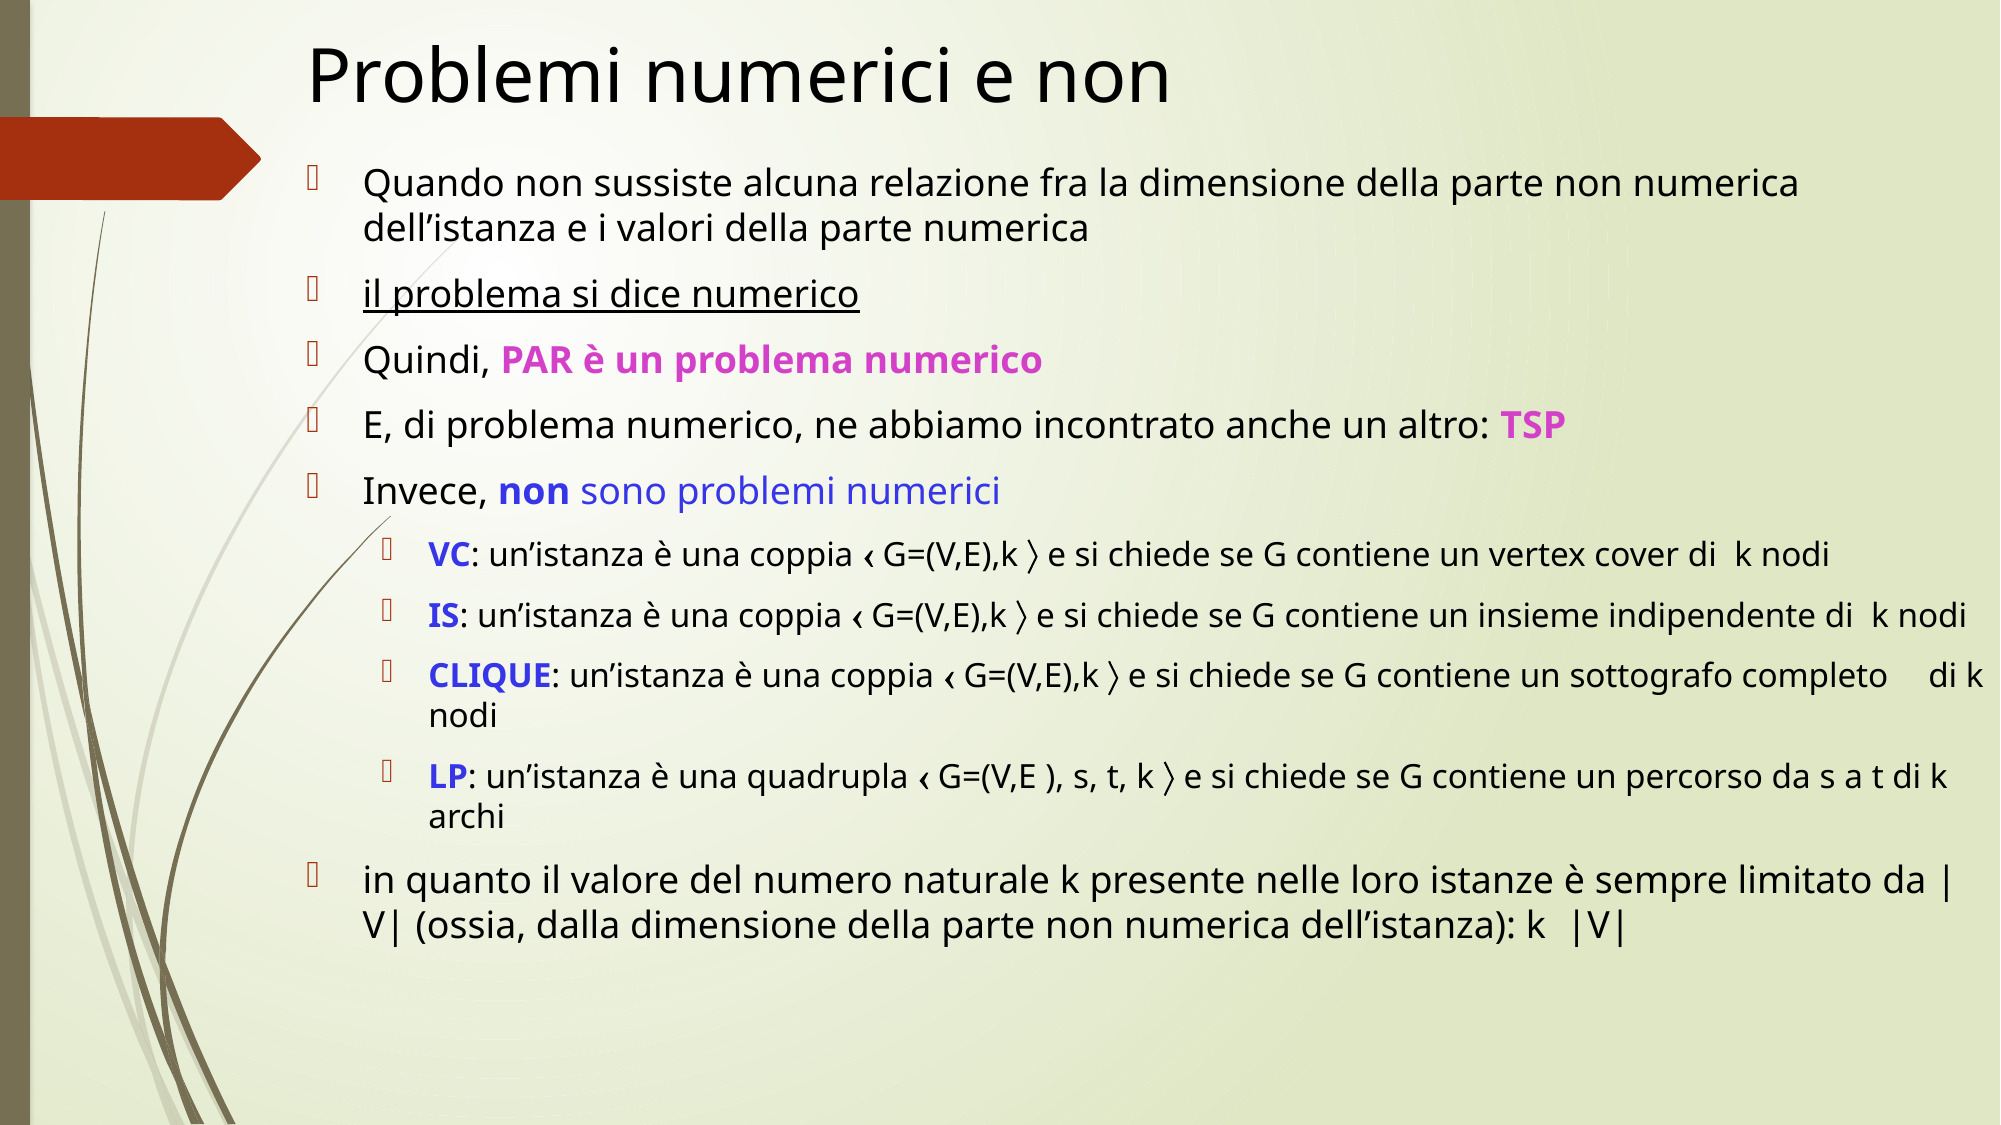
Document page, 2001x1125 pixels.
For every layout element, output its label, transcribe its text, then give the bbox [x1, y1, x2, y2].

title Problemi numerici e non [291, 19, 1754, 152]
